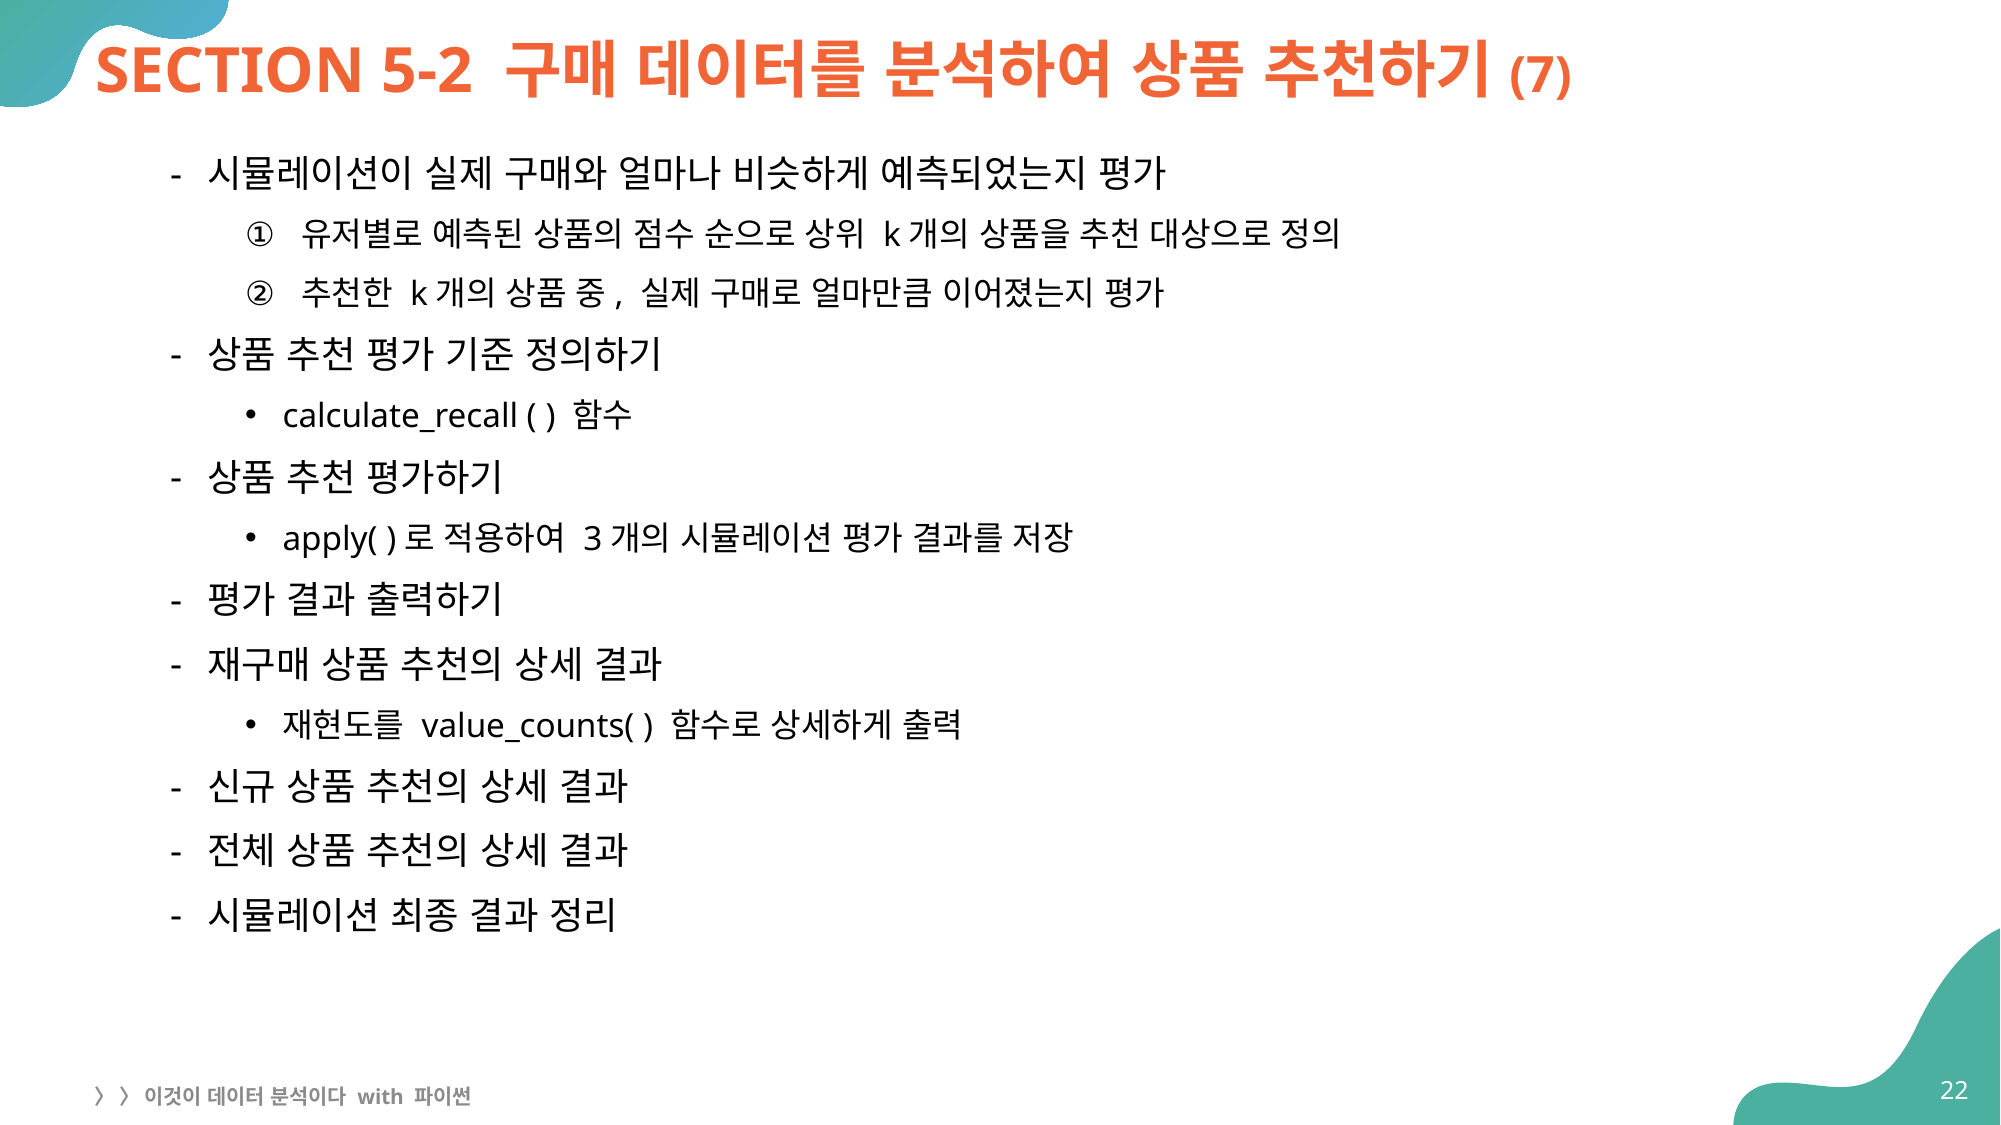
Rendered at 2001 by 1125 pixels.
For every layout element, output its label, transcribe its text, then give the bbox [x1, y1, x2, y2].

title SECTION 5-2 구매 데이터를 분석하여 상품 추천하기(7) [79, 17, 1931, 128]
list 시뮬레이션이 실제 구매와 얼마나 비슷하게 예측되었는지 평가 유저별로 예측된 상품의 점수 순으로 상위 k개의 상품을 추천 대상으로 정의 추천한 k개의 상품 중, 실제 구매로 얼마만큼 이어졌는지 평가 상품 추천 평가 기준 정의하기 calculate_recall ( ) 함수 상품 추천 평가하기 apply( )로 적용하여 3개의 시뮬레이션 평가 결과를 저장 평가 결과 출력하기 재구매 상품 추천의 상세 결과 재현도를 value_counts( ) 함수로 상세하게 출력 신규 상품 추천의 상세 결과 전체 상품 추천의 상세 결과 시뮬레이션 최종 결과 정리 [79, 133, 1931, 1019]
footer 〉 〉 이것이 데이터 분석이다 with 파이썬 [79, 1078, 755, 1114]
slide_number 22 [1917, 1061, 1984, 1122]
